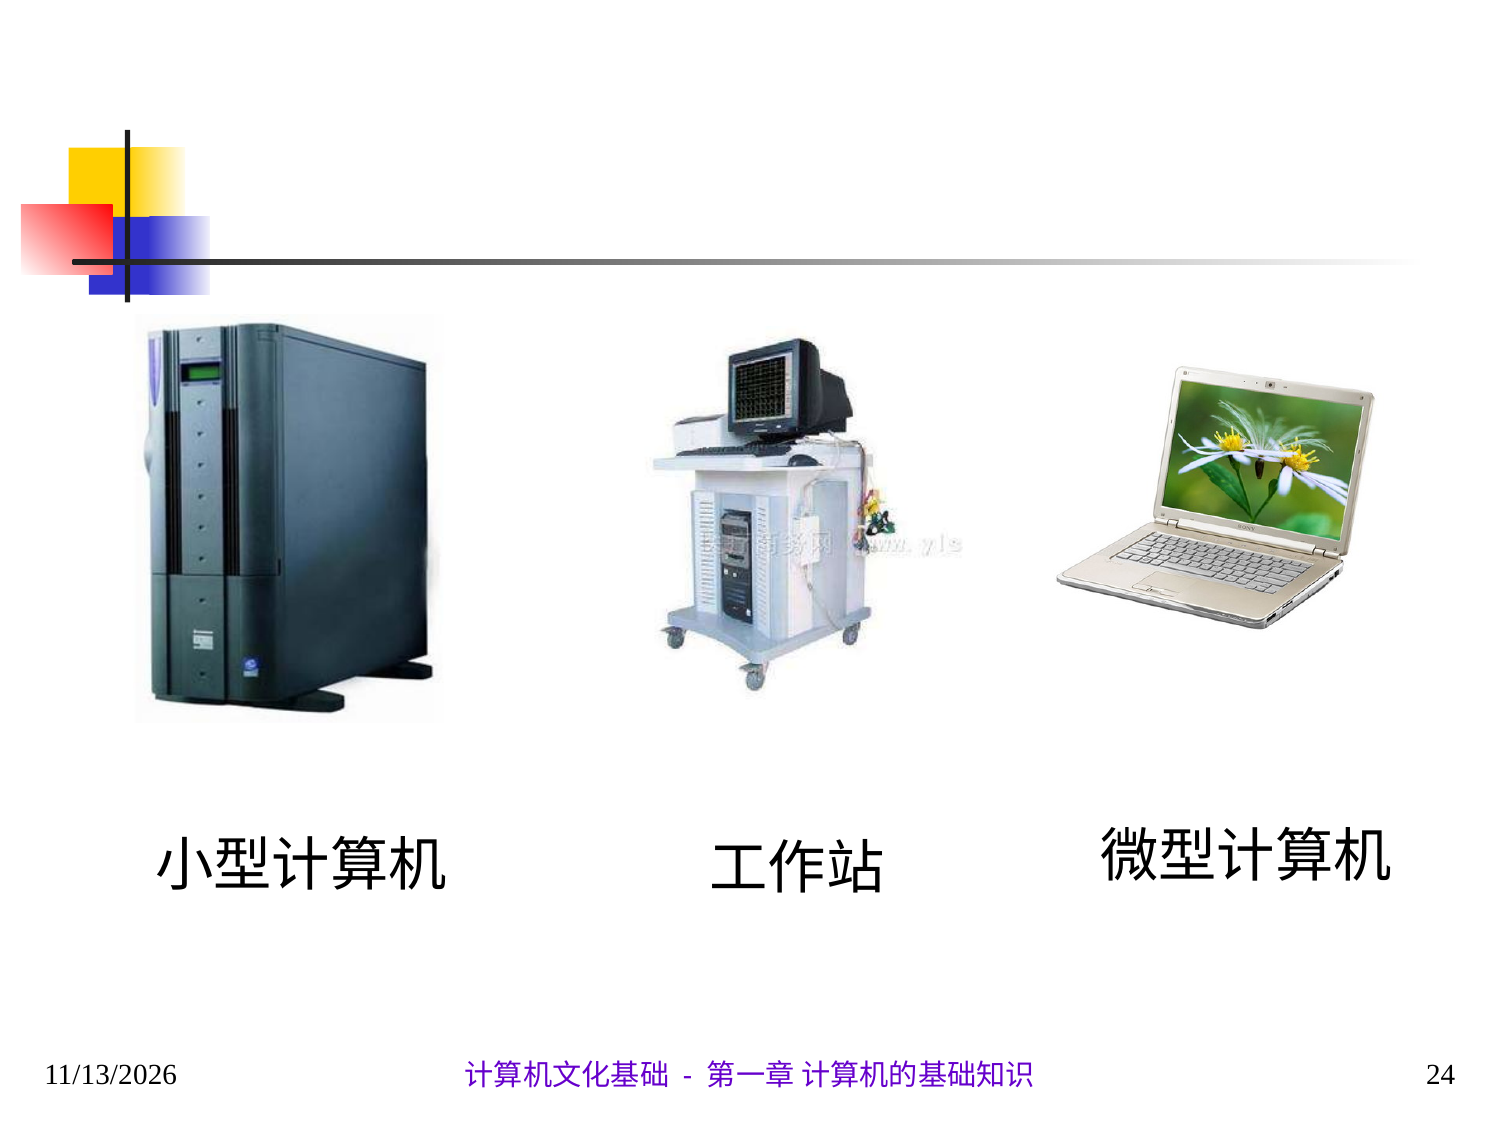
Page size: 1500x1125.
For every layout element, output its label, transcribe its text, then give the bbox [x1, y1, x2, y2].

slide_number 24 [1281, 1023, 1471, 1099]
picture [17, 314, 562, 723]
footer 计算机文化基础 - 第一章 计算机的基础知识 [242, 1024, 1258, 1100]
text_box 微型计算机 [1021, 810, 1471, 896]
picture [584, 326, 963, 703]
text_box 工作站 [572, 822, 1022, 908]
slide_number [29, 1023, 219, 1099]
text_box 小型计算机 [76, 819, 526, 904]
picture [1021, 349, 1412, 643]
